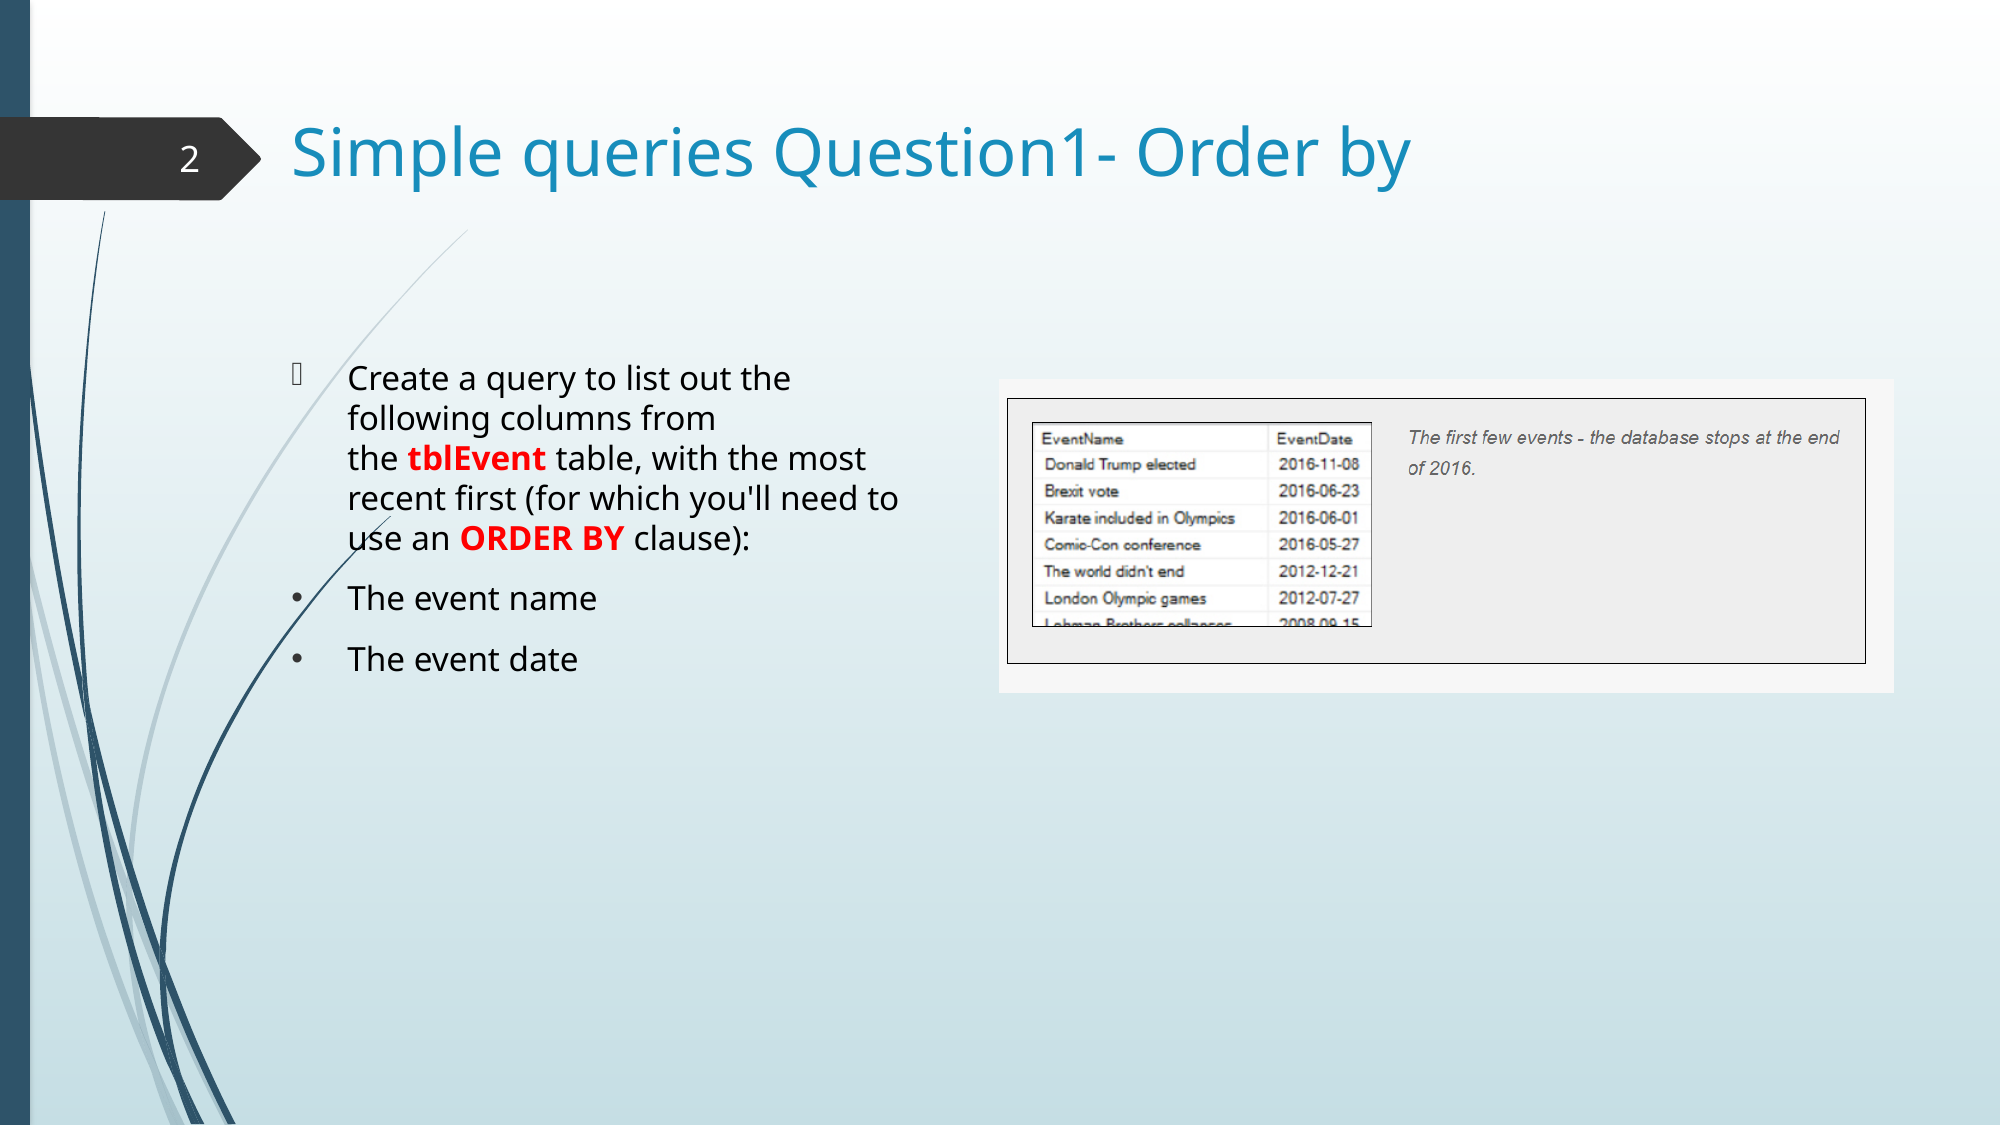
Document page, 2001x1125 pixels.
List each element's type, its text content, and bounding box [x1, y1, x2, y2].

title Simple queries Question1- Order by [276, 102, 1631, 313]
picture [999, 379, 1894, 693]
slide_number 2 [87, 129, 216, 190]
list Create a query to list out the following columns from the tblEvent table, with the most recent first (for which you'll need to use an ORDER BY clause): The event name The event date [276, 350, 956, 970]
